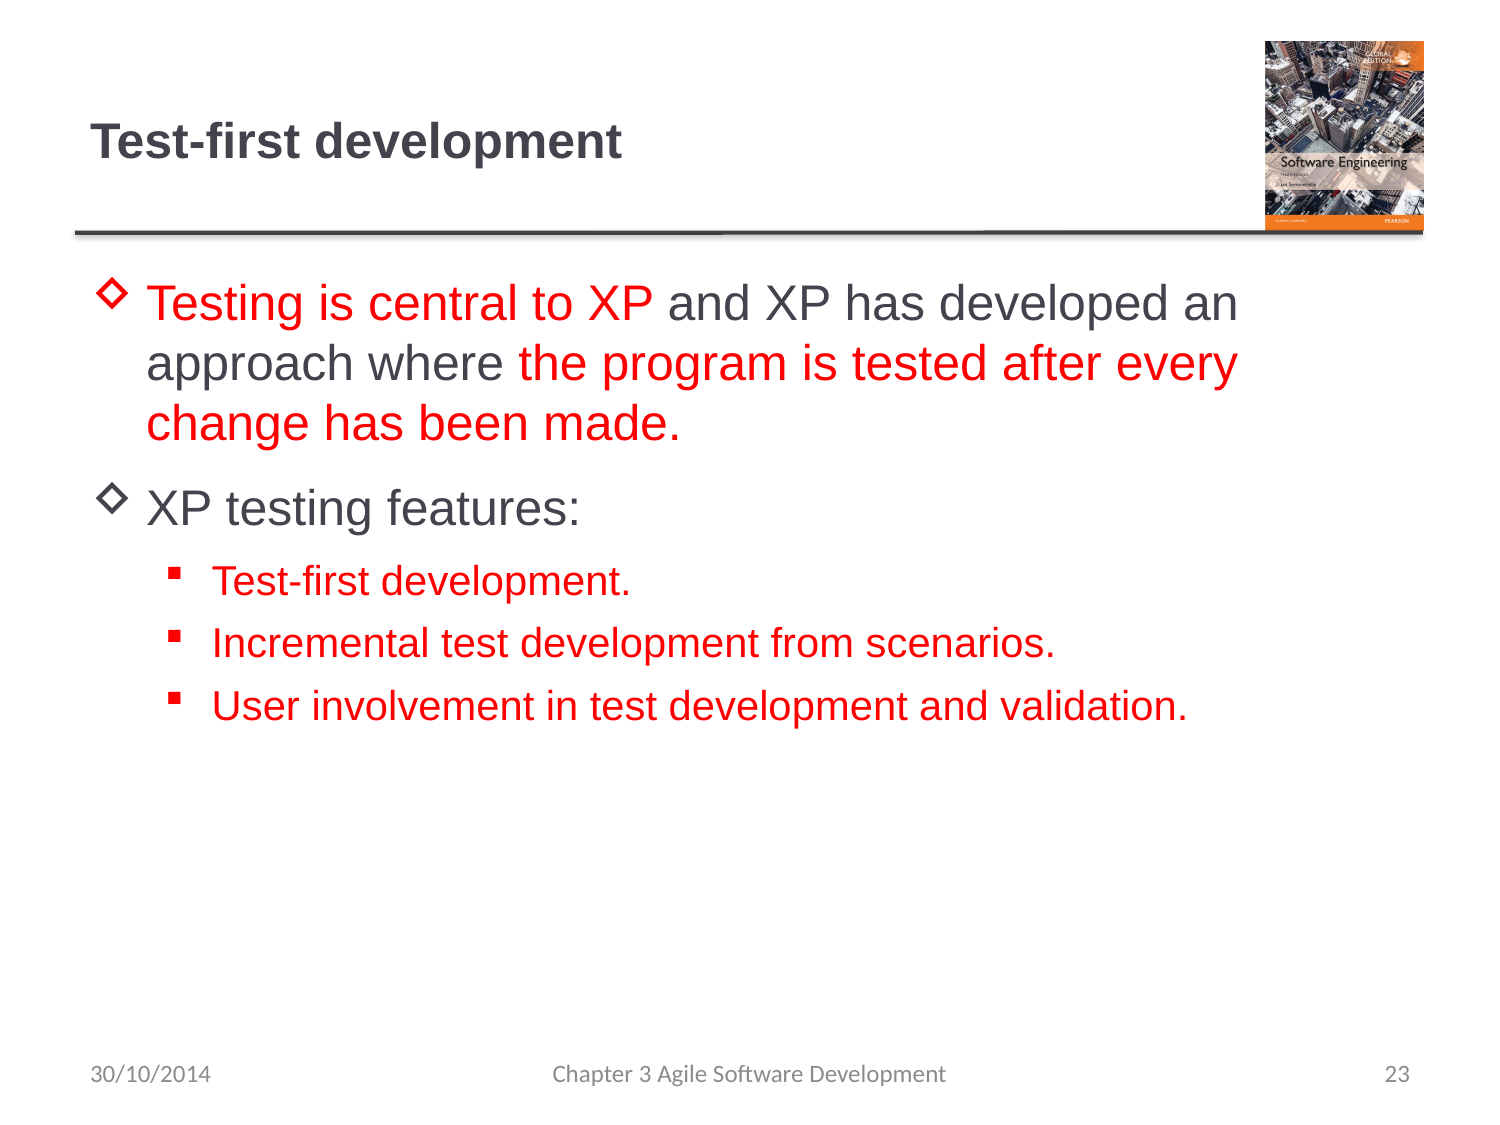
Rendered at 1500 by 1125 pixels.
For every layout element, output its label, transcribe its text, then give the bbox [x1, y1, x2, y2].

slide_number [75, 1042, 425, 1103]
footer Chapter 3 Agile Software Development [512, 1042, 988, 1103]
picture [1265, 41, 1424, 231]
slide_number 23 [1074, 1042, 1425, 1103]
title Test-first development [74, 44, 1272, 233]
list Testing is central to XP and XP has developed an approach where the program is tested after every change has been made. XP testing features: Test-first development. Incremental test development from scenarios. User involvement in test development and validation. [75, 262, 1425, 1005]
